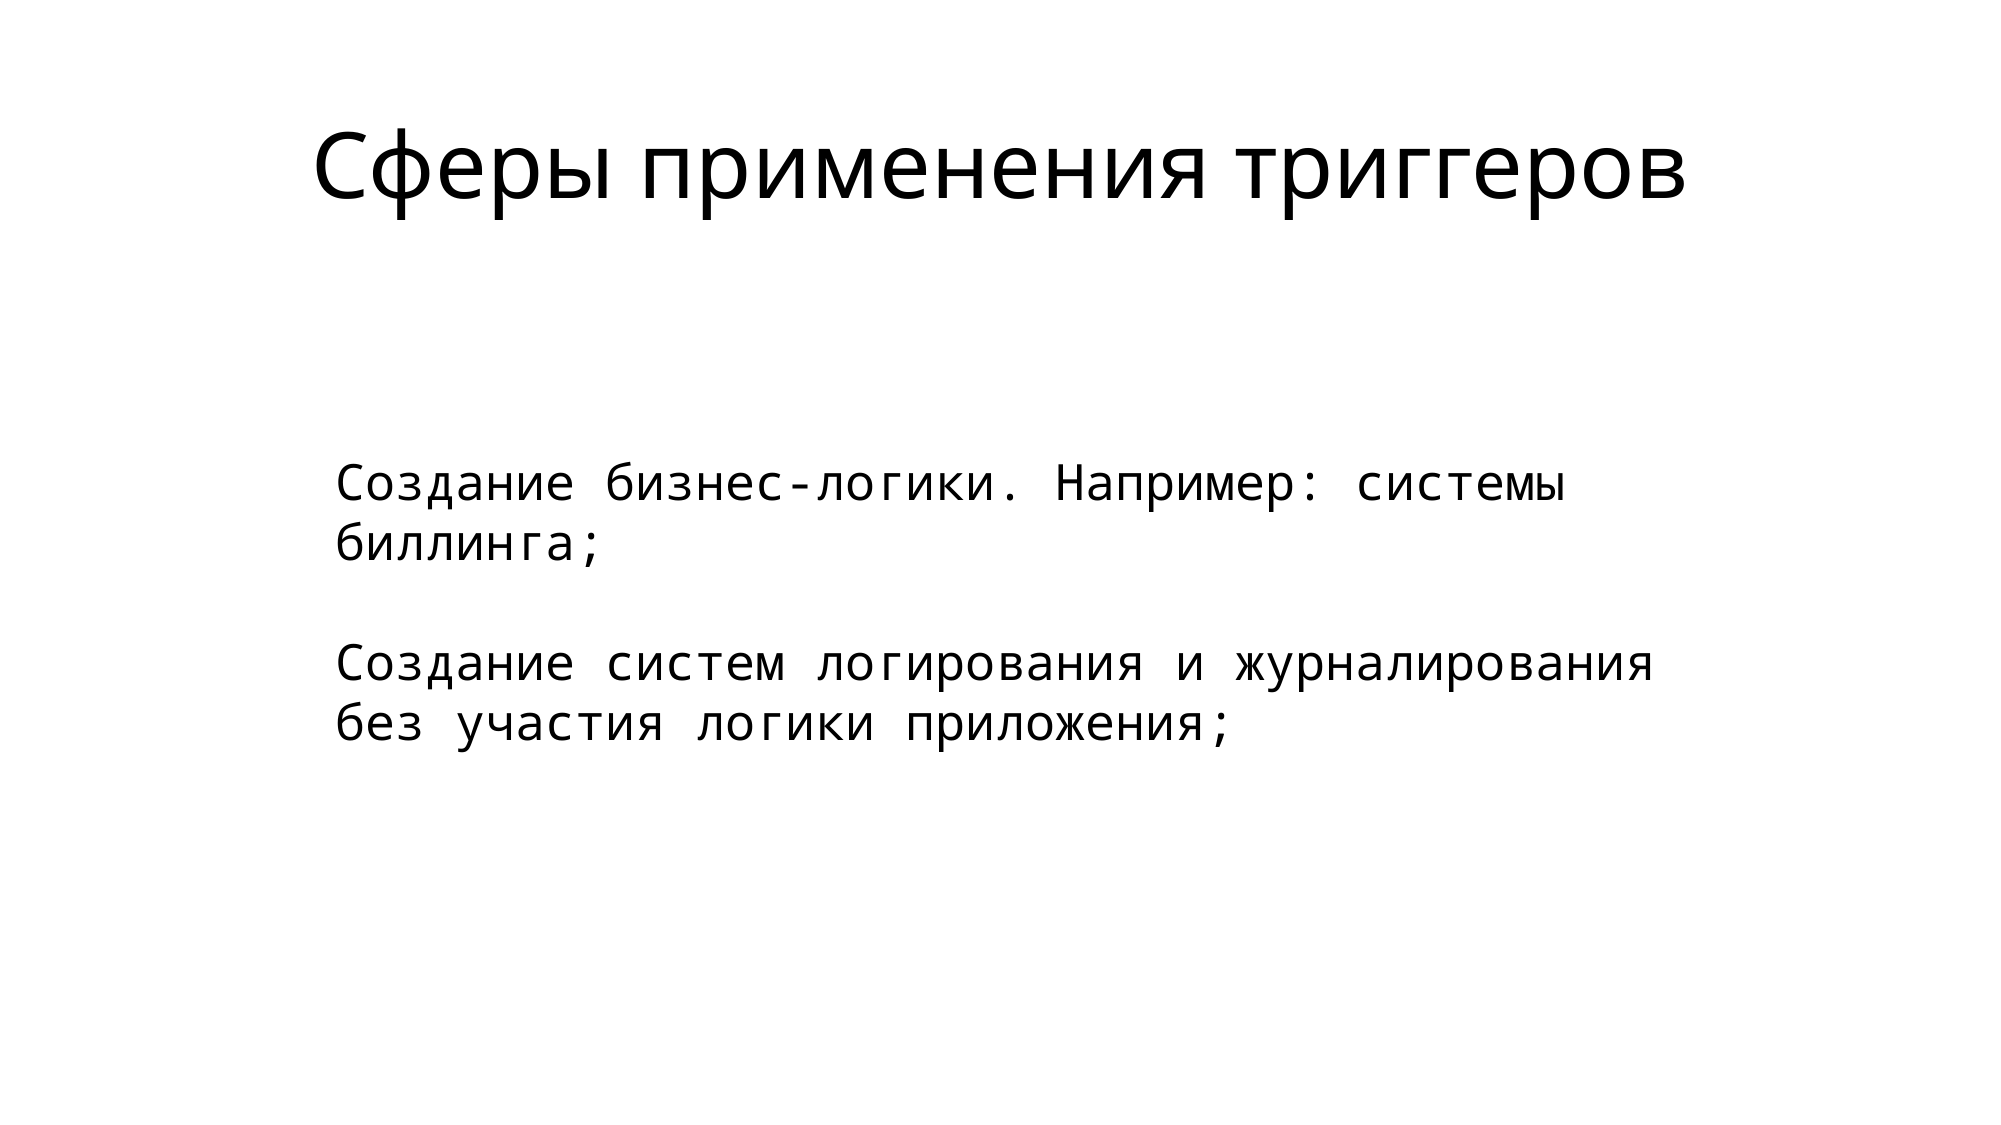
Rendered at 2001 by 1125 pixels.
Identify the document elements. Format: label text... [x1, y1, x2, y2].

title Сферы применения триггеров [137, 59, 1863, 278]
text_box Создание бизнес-логики. Например: системы биллинга; Создание систем логирования и журналирования без участия логики приложения; [320, 442, 1680, 758]
